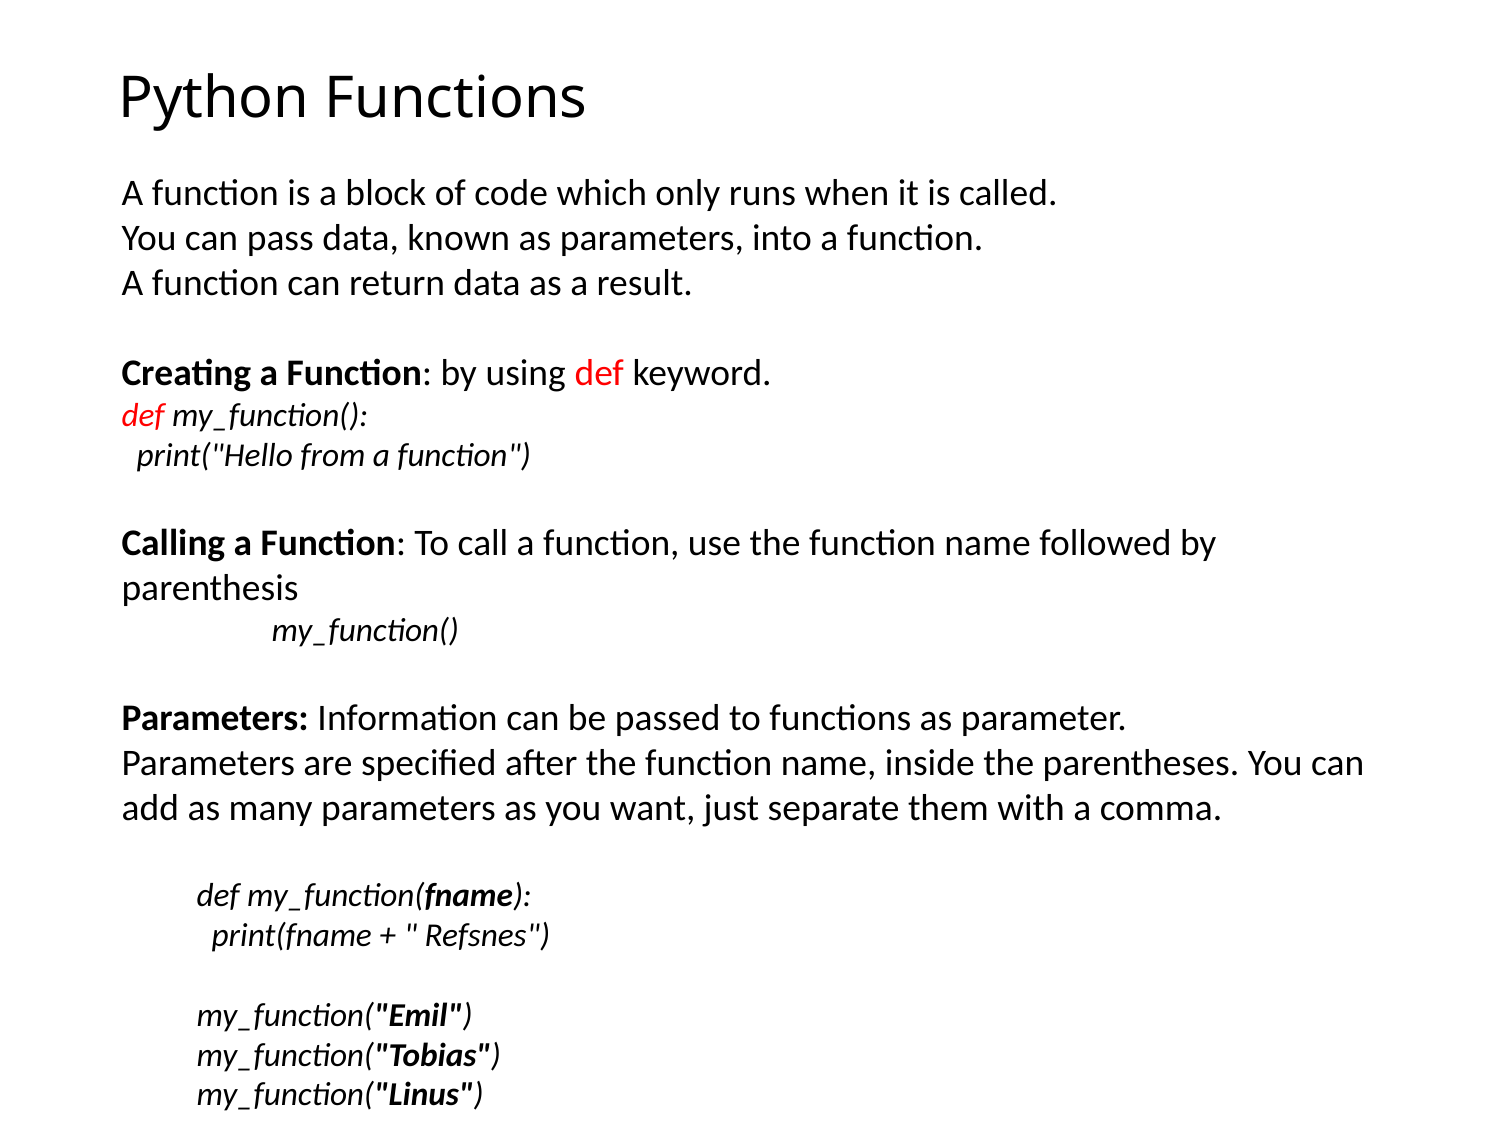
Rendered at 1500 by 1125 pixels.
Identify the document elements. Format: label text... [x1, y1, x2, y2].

text_box A function is a block of code which only runs when it is called. You can pass data, known as parameters, into a function. A function can return data as a result. Creating a Function: by using def keyword. def my_function(): print("Hello from a function") Calling a Function: To call a function, use the function name followed by parenthesis my_function() Parameters: Information can be passed to functions as parameter. Parameters are specified after the function name, inside the parentheses. You can add as many parameters as you want, just separate them with a comma. def my_function(fname): print(fname + " Refsnes") my_function("Emil") my_function("Tobias") my_function("Linus") [106, 160, 1418, 1120]
title Python Functions [103, 59, 1397, 138]
